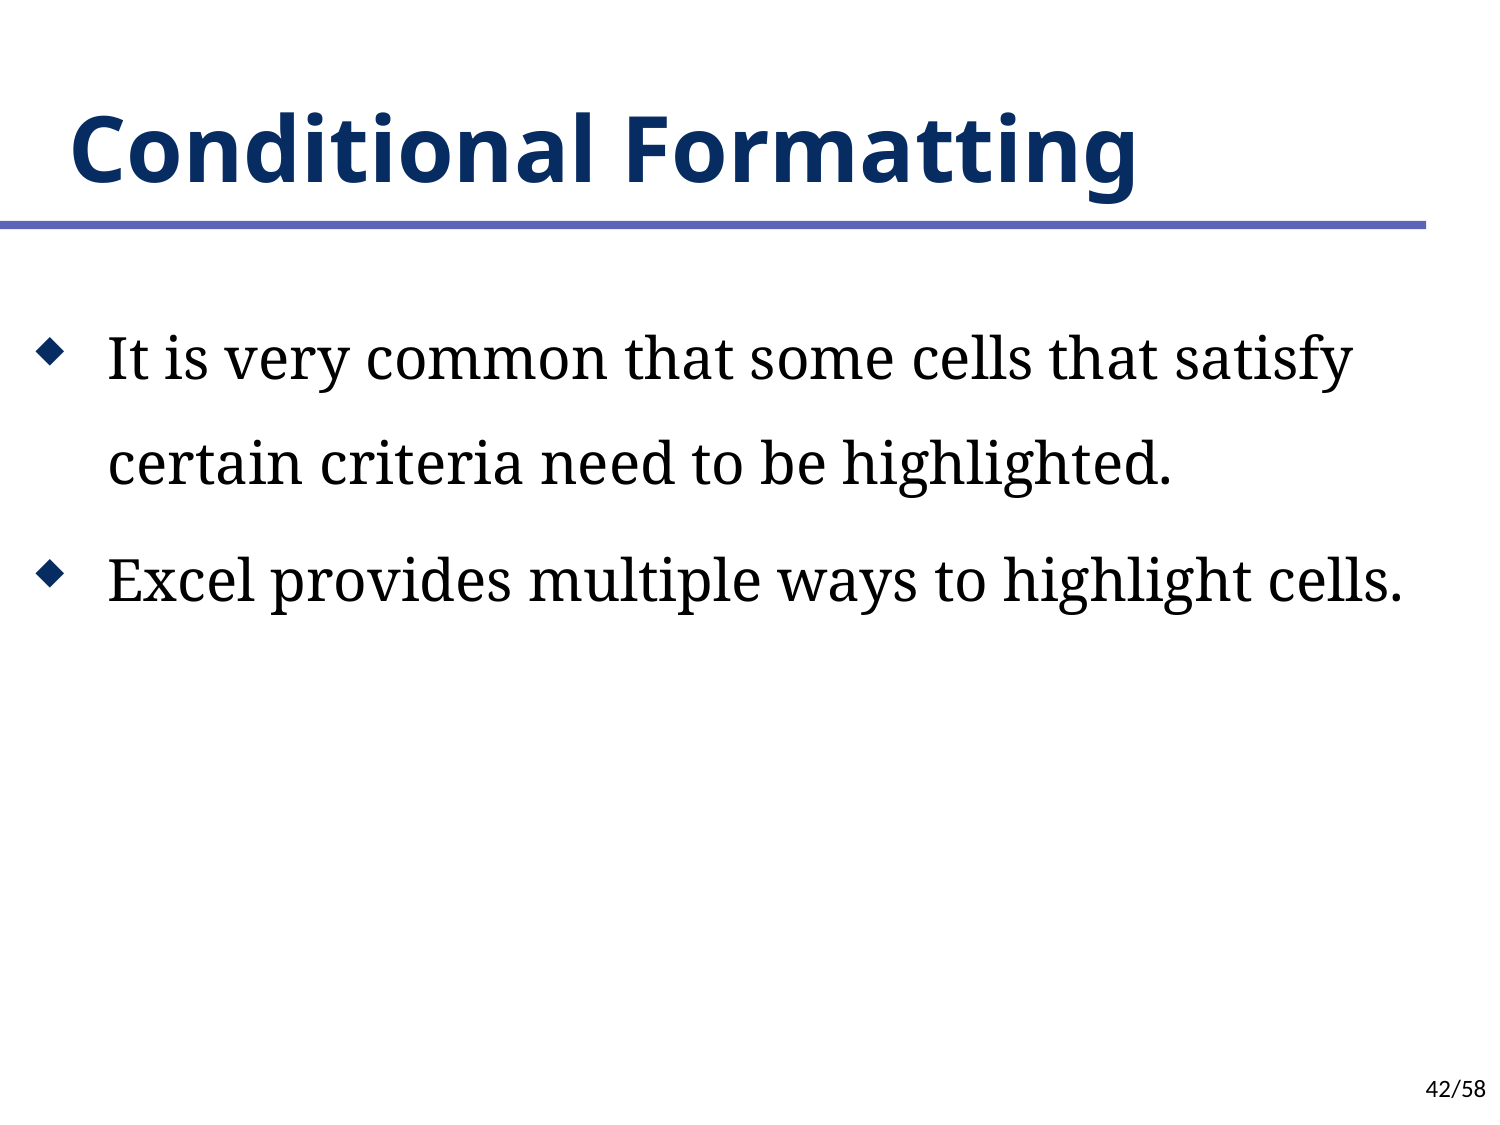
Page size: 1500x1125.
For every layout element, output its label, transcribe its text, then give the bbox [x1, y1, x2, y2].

text_box 42/58 [1162, 1049, 1500, 1125]
list It is very common that some cells that satisfy certain criteria need to be highlighted. Excel provides multiple ways to highlight cells. [17, 278, 1459, 770]
title Conditional Formatting [53, 90, 1404, 209]
